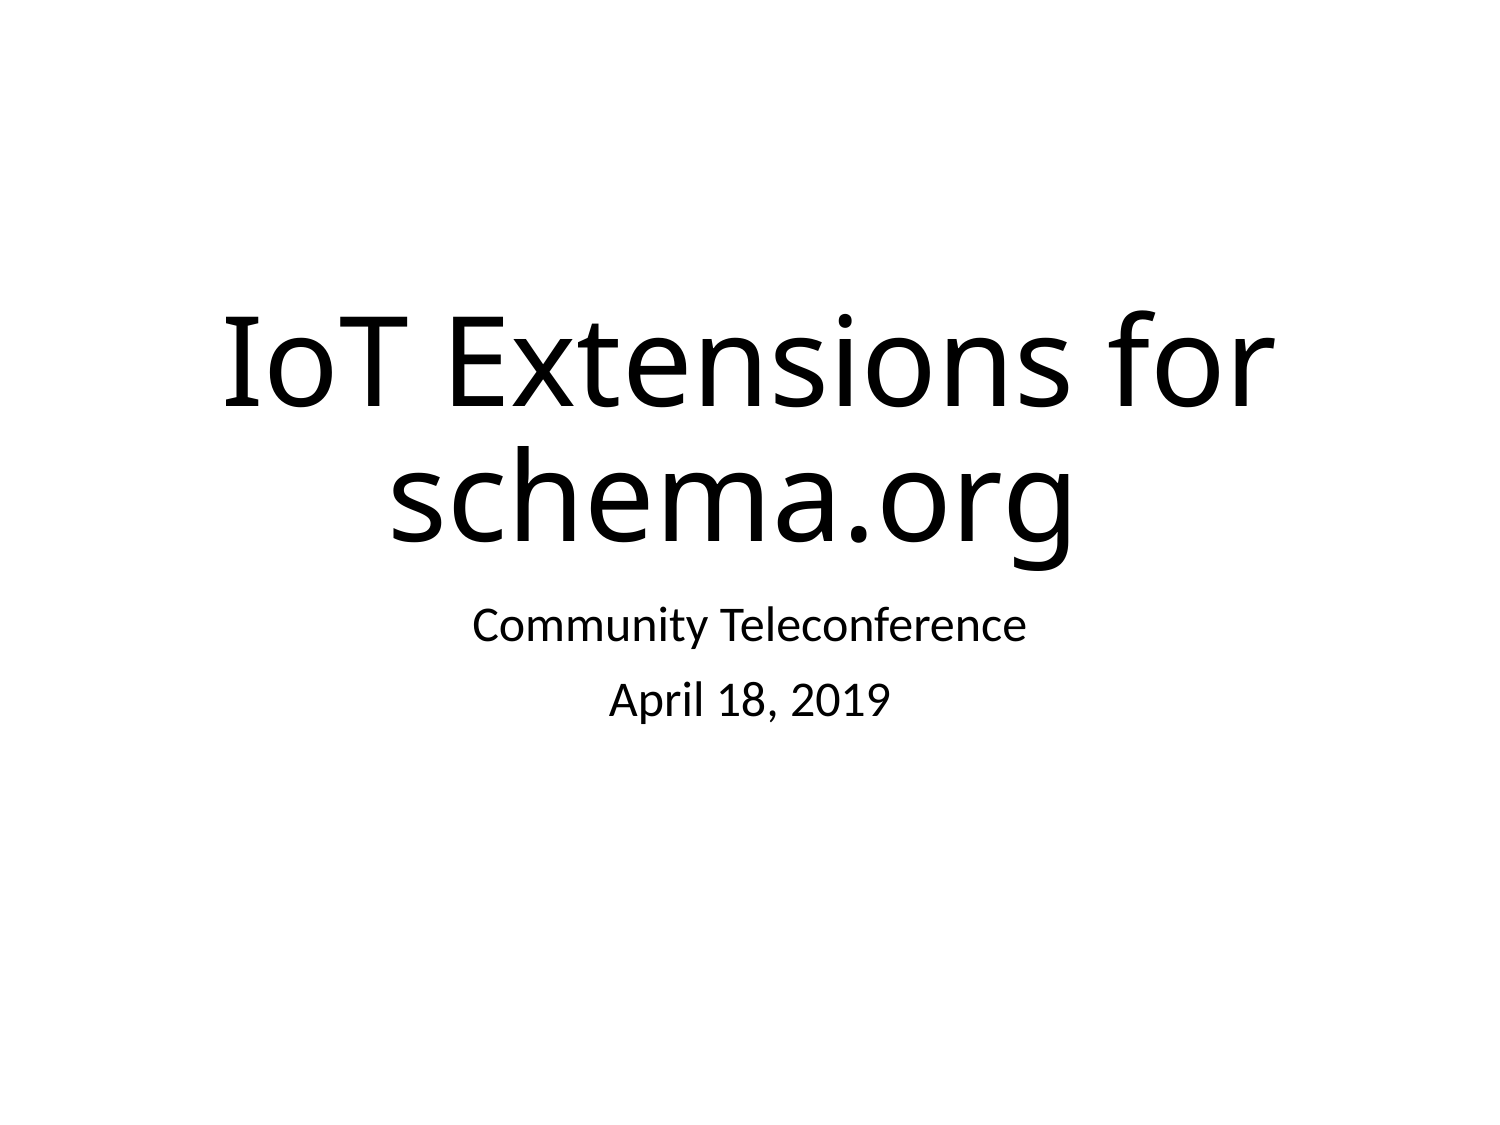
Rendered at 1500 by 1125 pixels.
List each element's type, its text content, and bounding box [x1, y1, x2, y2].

title IoT Extensions for schema.org [112, 184, 1388, 576]
subtitle Community Teleconference April 18, 2019 [187, 590, 1313, 863]
